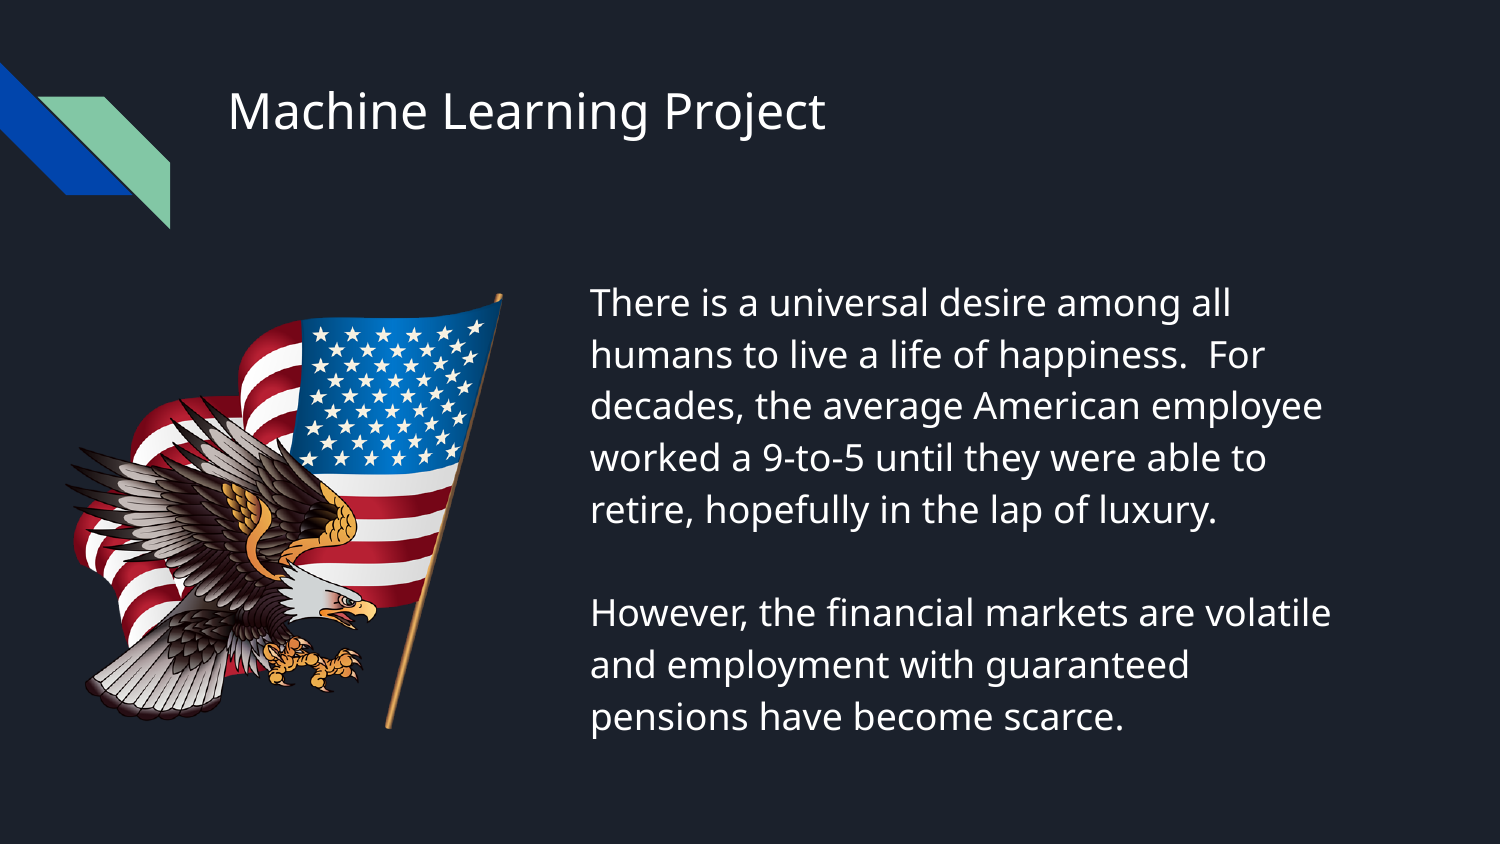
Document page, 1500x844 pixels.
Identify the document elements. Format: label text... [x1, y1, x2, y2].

title Machine Learning Project [212, 64, 1368, 215]
list There is a universal desire among all humans to live a life of happiness. For decades, the average American employee worked a 9-to-5 until they were able to retire, hopefully in the lap of luxury. However, the financial markets are volatile and employment with guaranteed pensions have become scarce. [574, 257, 1368, 735]
picture [59, 287, 510, 735]
